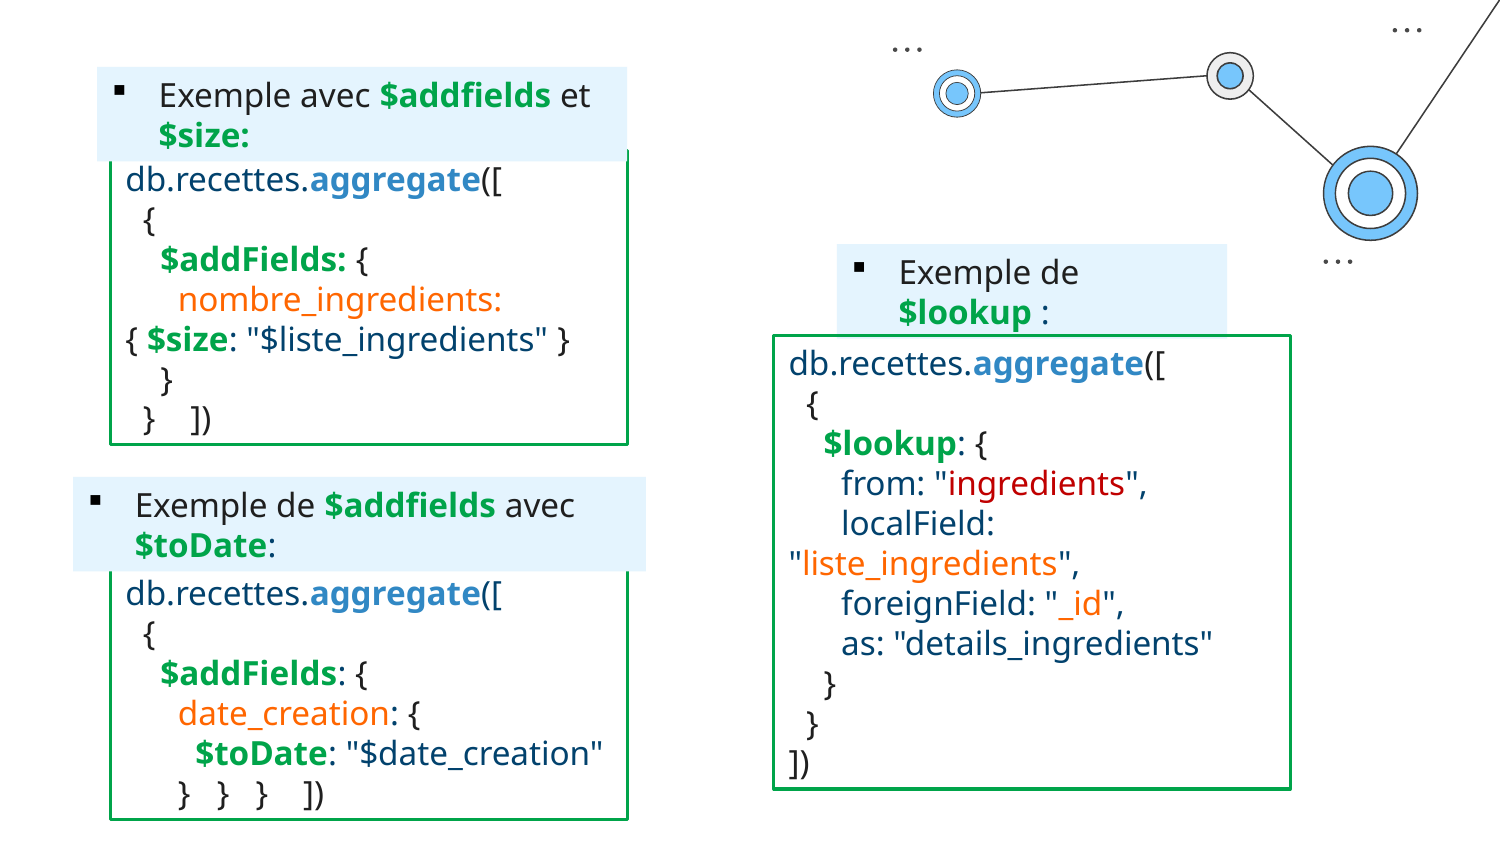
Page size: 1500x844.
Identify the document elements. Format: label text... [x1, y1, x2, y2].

text_box db.recettes.aggregate([ { $addFields: { nombre_ingredients: { $size: "$liste_ingredients" } } } ]) [110, 162, 628, 445]
text_box Exemple de $addfields avec $toDate: [73, 476, 646, 572]
text_box db.recettes.aggregate([ { $addFields: { date_creation: { $toDate: "$date_creation" } } } ]) [110, 572, 628, 820]
text_box Exemple de $lookup : [836, 244, 1228, 335]
text_box Exemple avec $addfields et $size: [97, 66, 628, 162]
text_box db.recettes.aggregate([ { $lookup: { from: "ingredients", localField: "liste_ingredients", foreignField: "_id", as: "details_ingredients" } } ]) [773, 335, 1291, 790]
